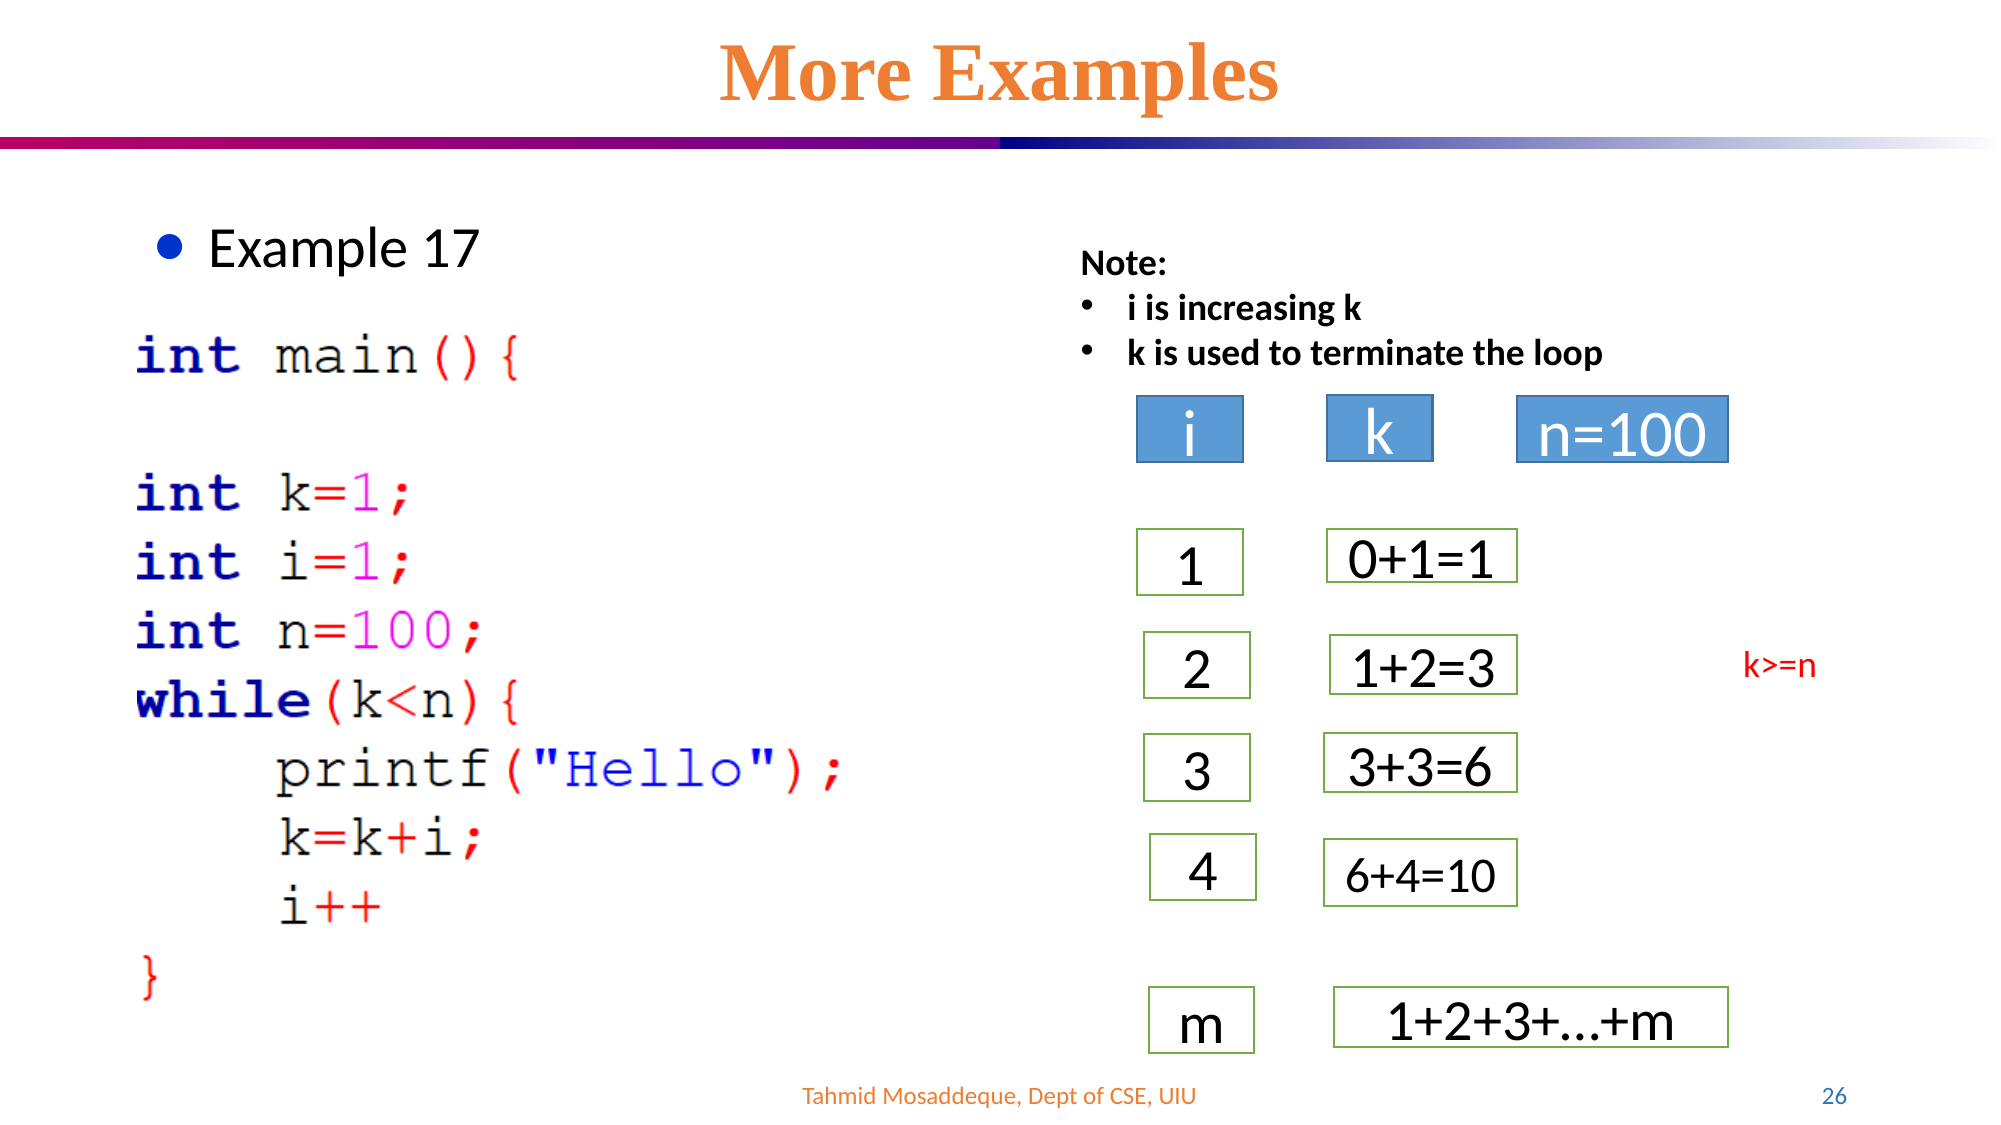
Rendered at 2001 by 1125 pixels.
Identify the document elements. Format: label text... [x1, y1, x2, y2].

title More Examples [137, 24, 1863, 124]
text_box 1 [1137, 528, 1243, 596]
text_box i [1137, 396, 1243, 463]
text_box 4 [1150, 833, 1256, 901]
text_box 2 [1144, 631, 1250, 698]
text_box m [1148, 986, 1255, 1054]
footer Tahmid Mosaddeque, Dept of CSE, UIU [662, 1065, 1338, 1125]
slide_number 26 [1412, 1065, 1863, 1125]
text_box k [1326, 394, 1433, 462]
picture [137, 326, 860, 1004]
text_box 0+1=1 [1326, 528, 1517, 583]
text_box k>=n [1728, 632, 1834, 693]
list Example 17 [137, 201, 1863, 1014]
text_box 1+2=3 [1329, 634, 1517, 694]
text_box 1+2+3+…+m [1333, 986, 1729, 1047]
text_box 6+4=10 [1324, 839, 1517, 906]
text_box Note: i is increasing k k is used to terminate the loop [1065, 229, 1623, 380]
text_box 3 [1144, 734, 1250, 801]
text_box 3+3=6 [1324, 733, 1517, 793]
text_box n=100 [1516, 396, 1729, 463]
